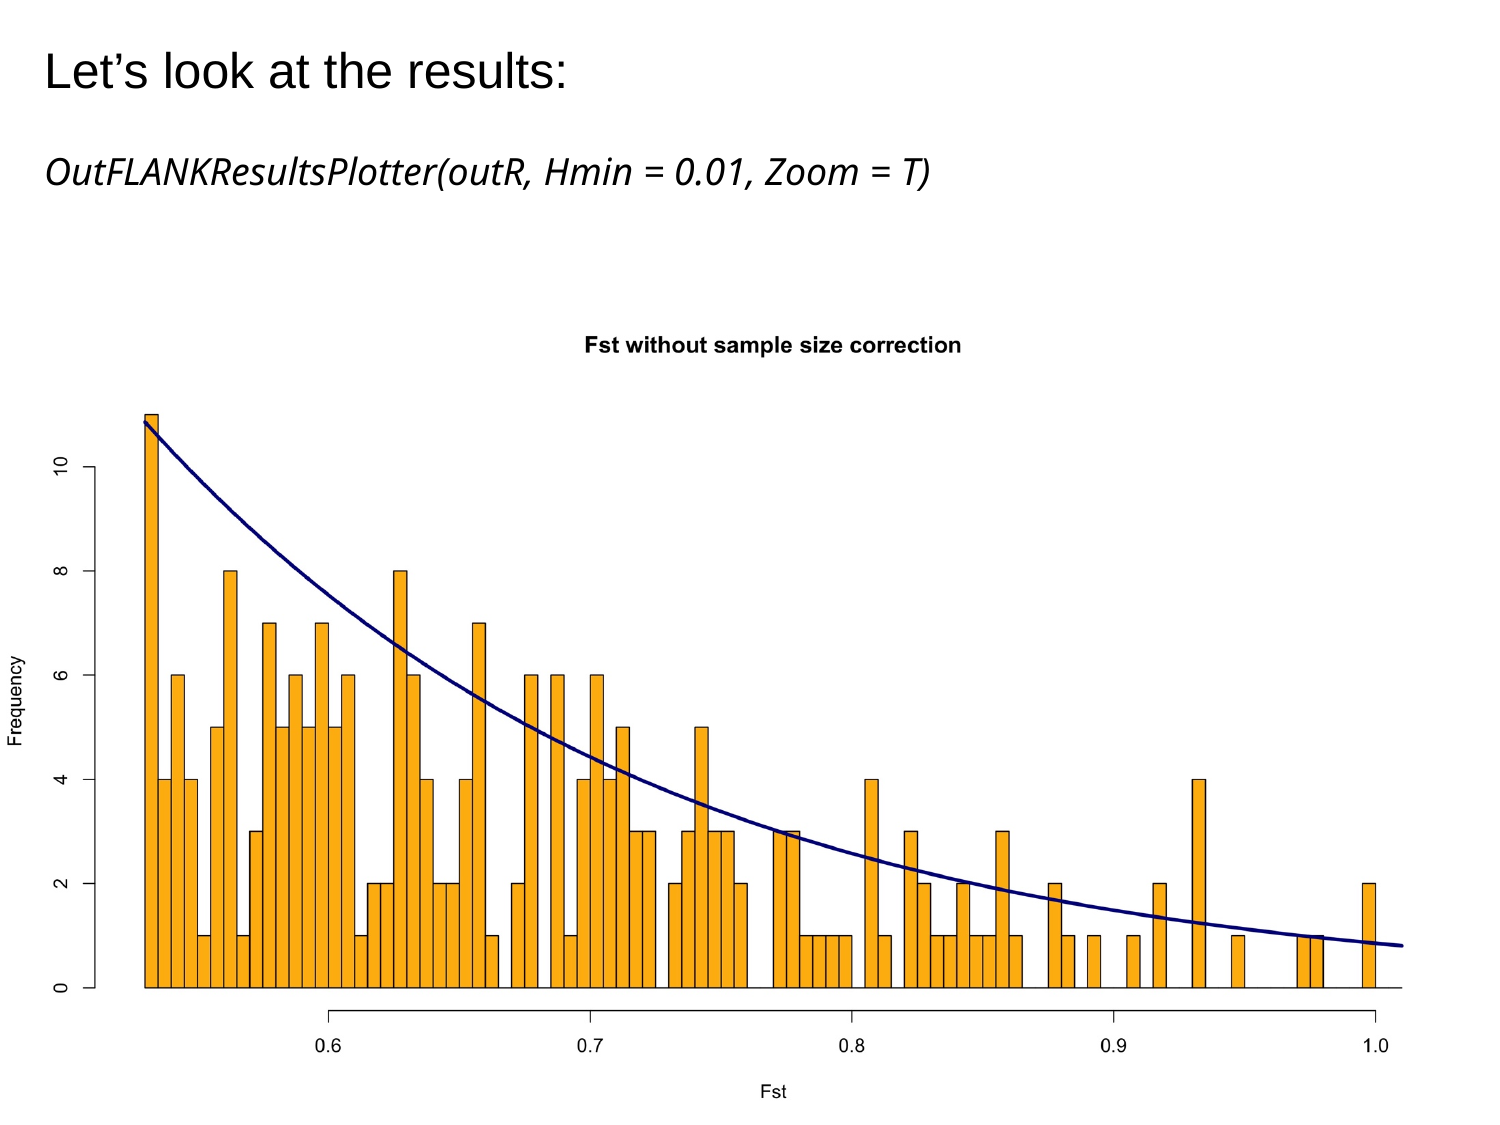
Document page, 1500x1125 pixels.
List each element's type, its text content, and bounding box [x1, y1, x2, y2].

picture [0, 297, 1500, 1125]
text_box Let’s look at the results: OutFLANKResultsPlotter(outR, Hmin = 0.01, Zoom = T) [29, 30, 1483, 201]
